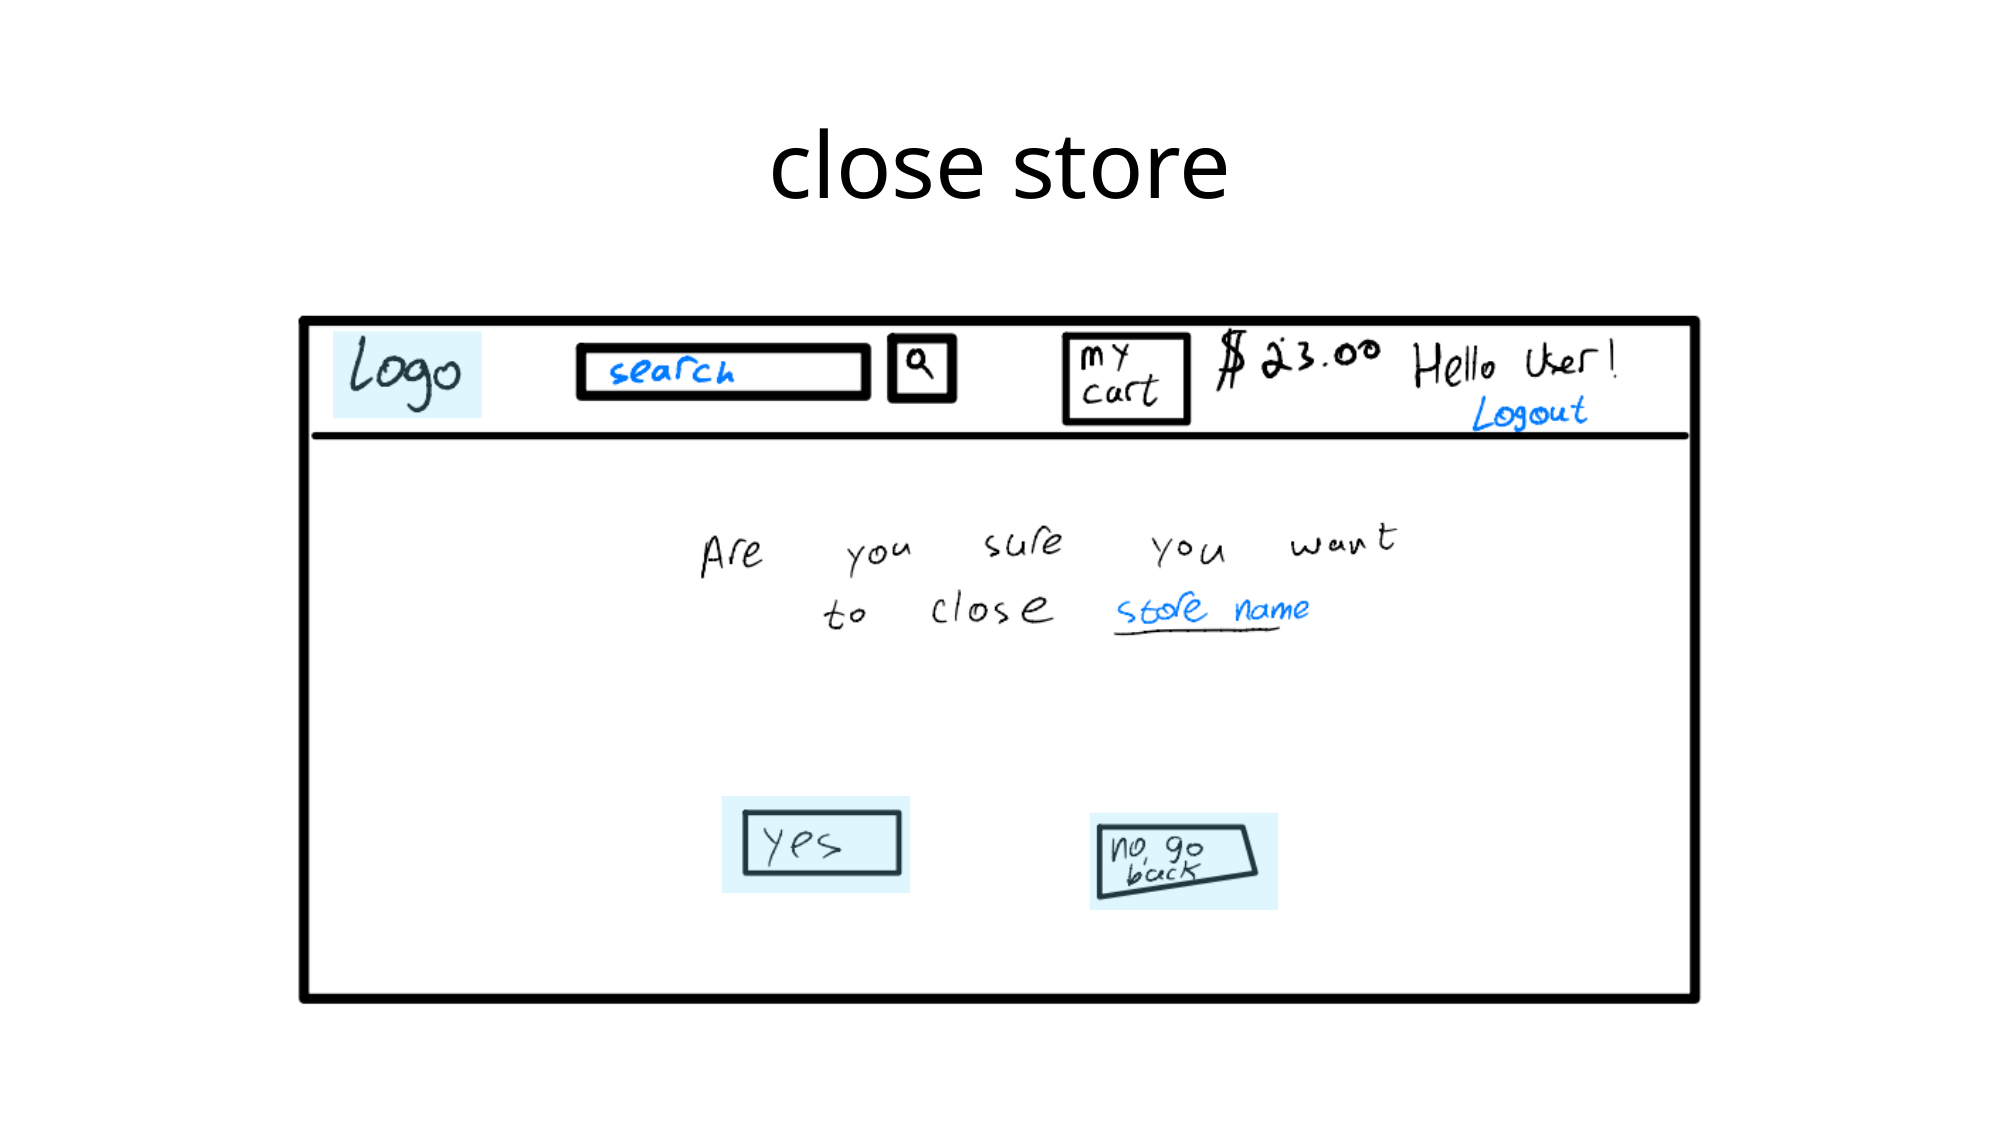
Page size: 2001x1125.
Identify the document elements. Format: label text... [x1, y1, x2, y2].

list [286, 299, 1713, 1014]
title close store [137, 59, 1863, 278]
